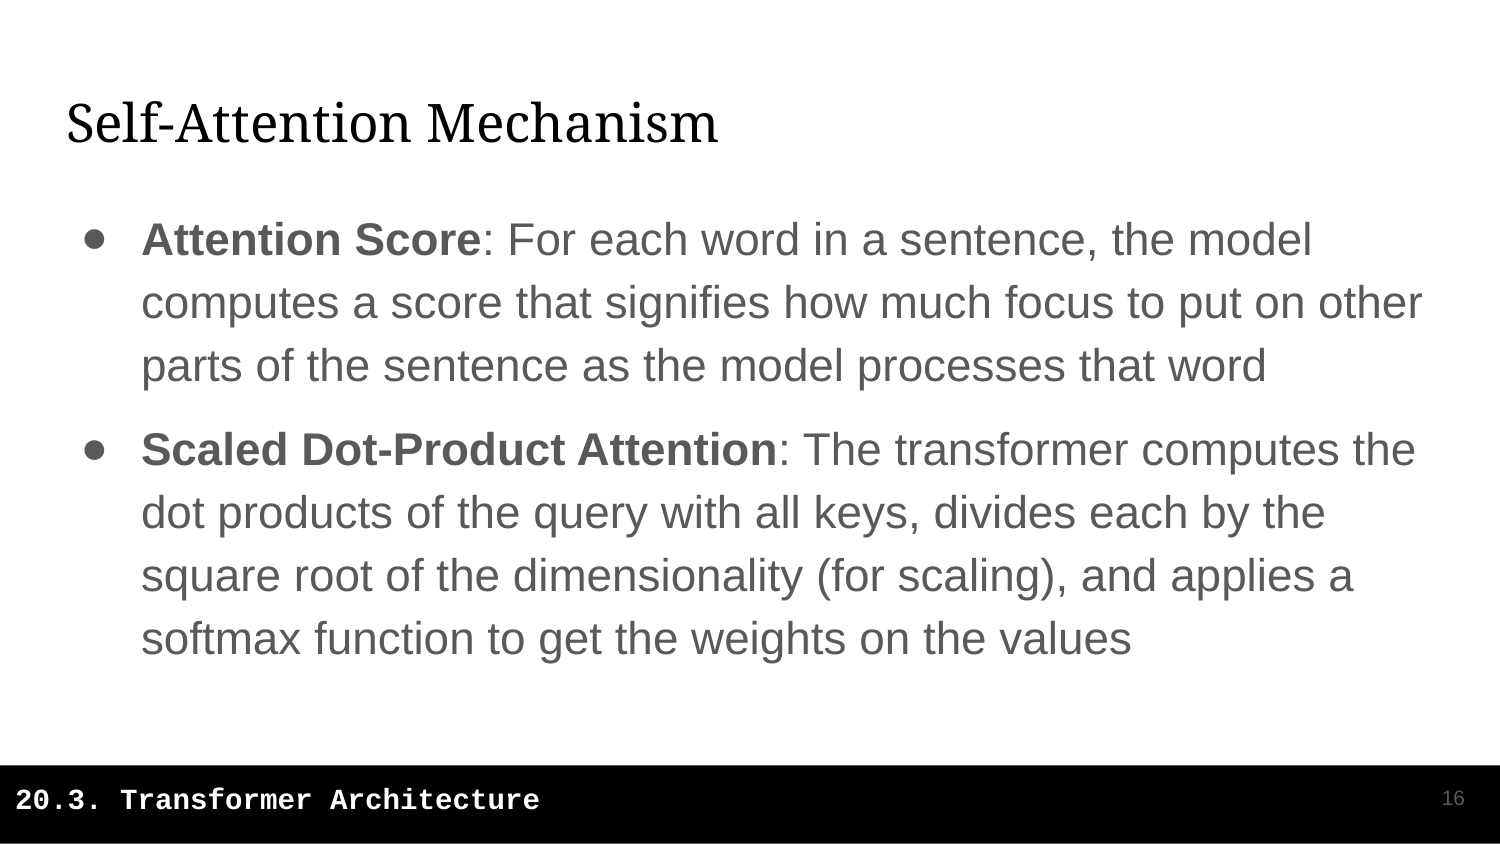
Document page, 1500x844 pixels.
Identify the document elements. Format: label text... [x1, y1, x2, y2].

title Self-Attention Mechanism [51, 74, 1449, 169]
list Attention Score: For each word in a sentence, the model computes a score that signifies how much focus to put on other parts of the sentence as the model processes that word Scaled Dot-Product Attention: The transformer computes the dot products of the query with all keys, divides each by the square root of the dimensionality (for scaling), and applies a softmax function to get the weights on the values [51, 186, 1449, 729]
text_box 20.3. Transformer Architecture [0, 765, 1500, 844]
slide_number ‹#› [1389, 764, 1480, 830]
